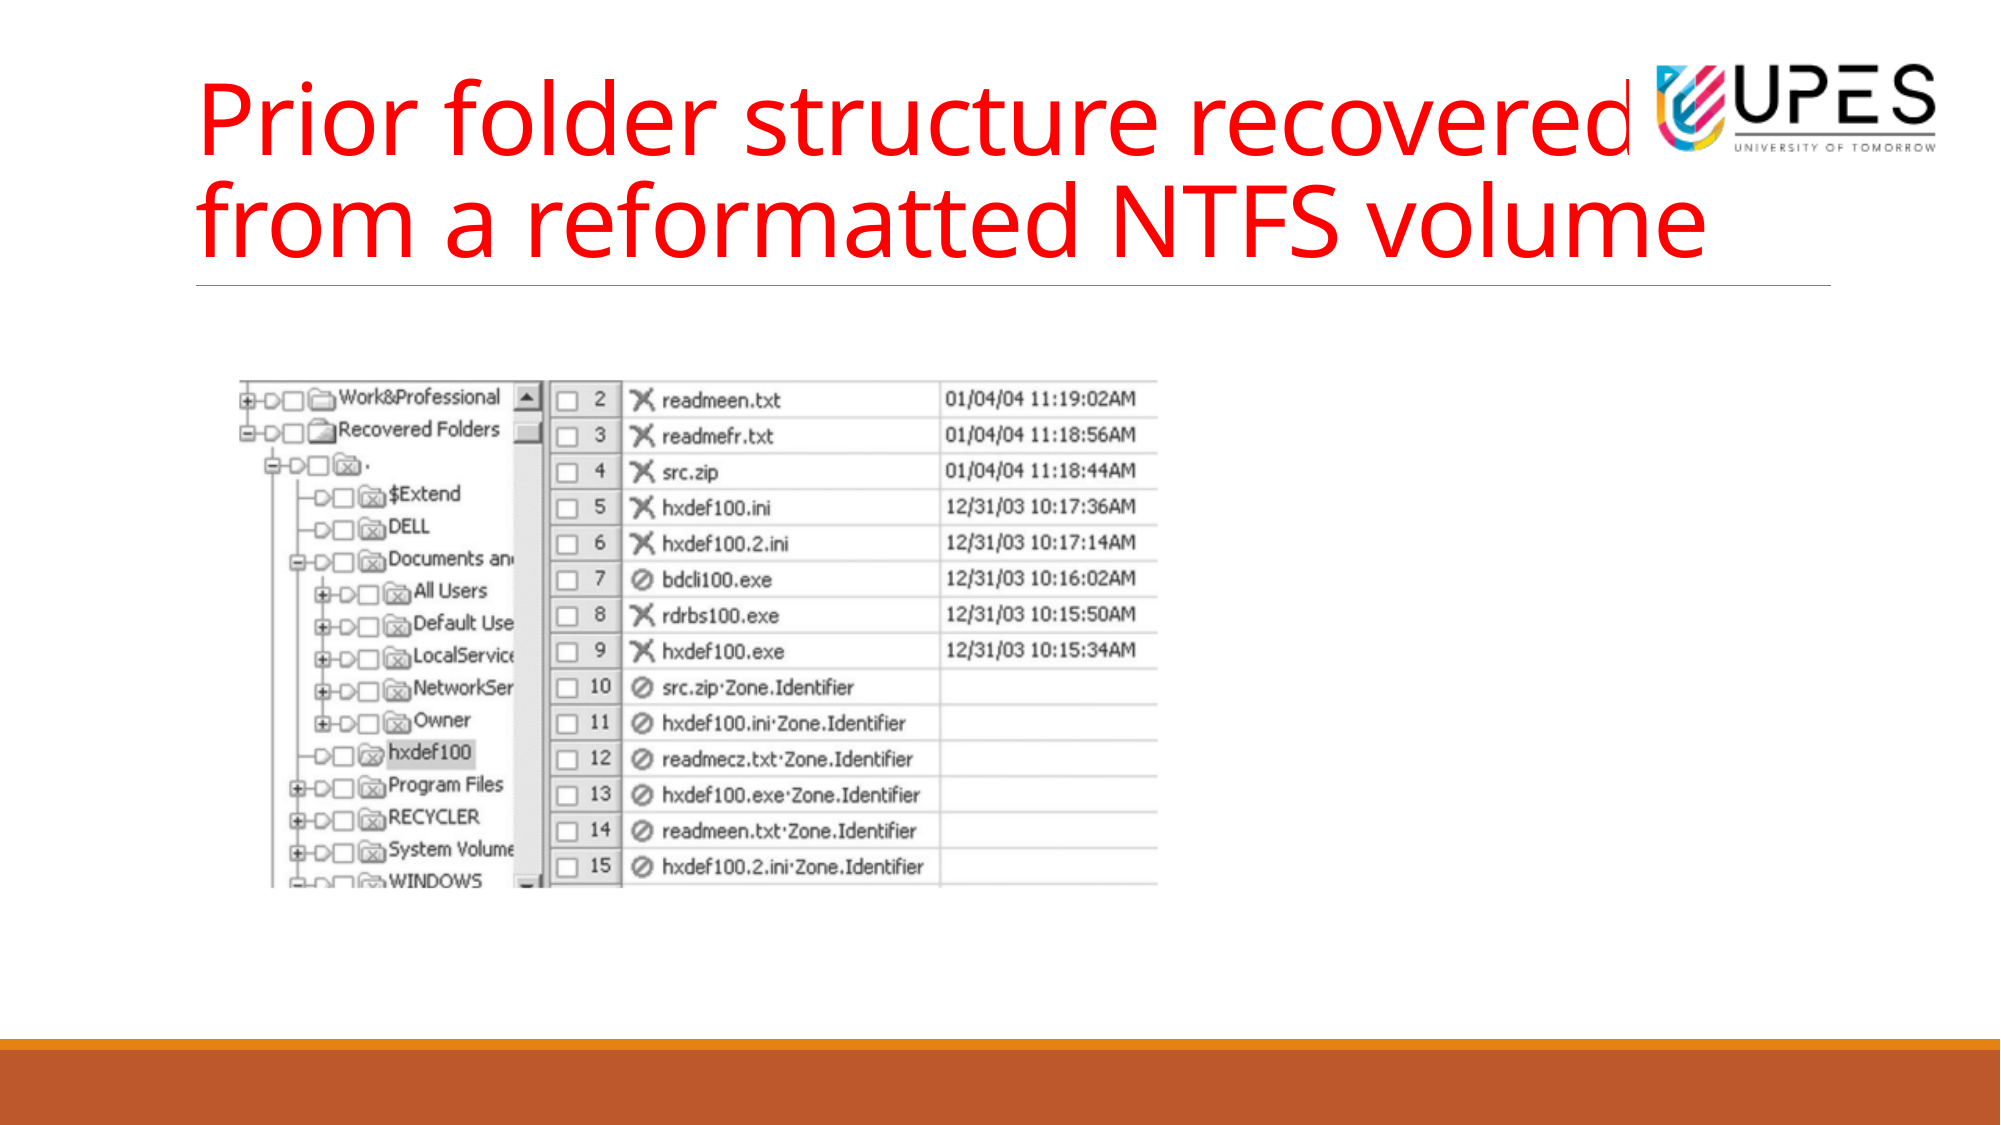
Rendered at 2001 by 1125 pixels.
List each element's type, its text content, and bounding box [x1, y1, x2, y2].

picture [1628, 46, 1963, 167]
title Prior folder structure recovered from a reformatted NTFS volume [180, 47, 1830, 285]
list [223, 357, 1172, 918]
